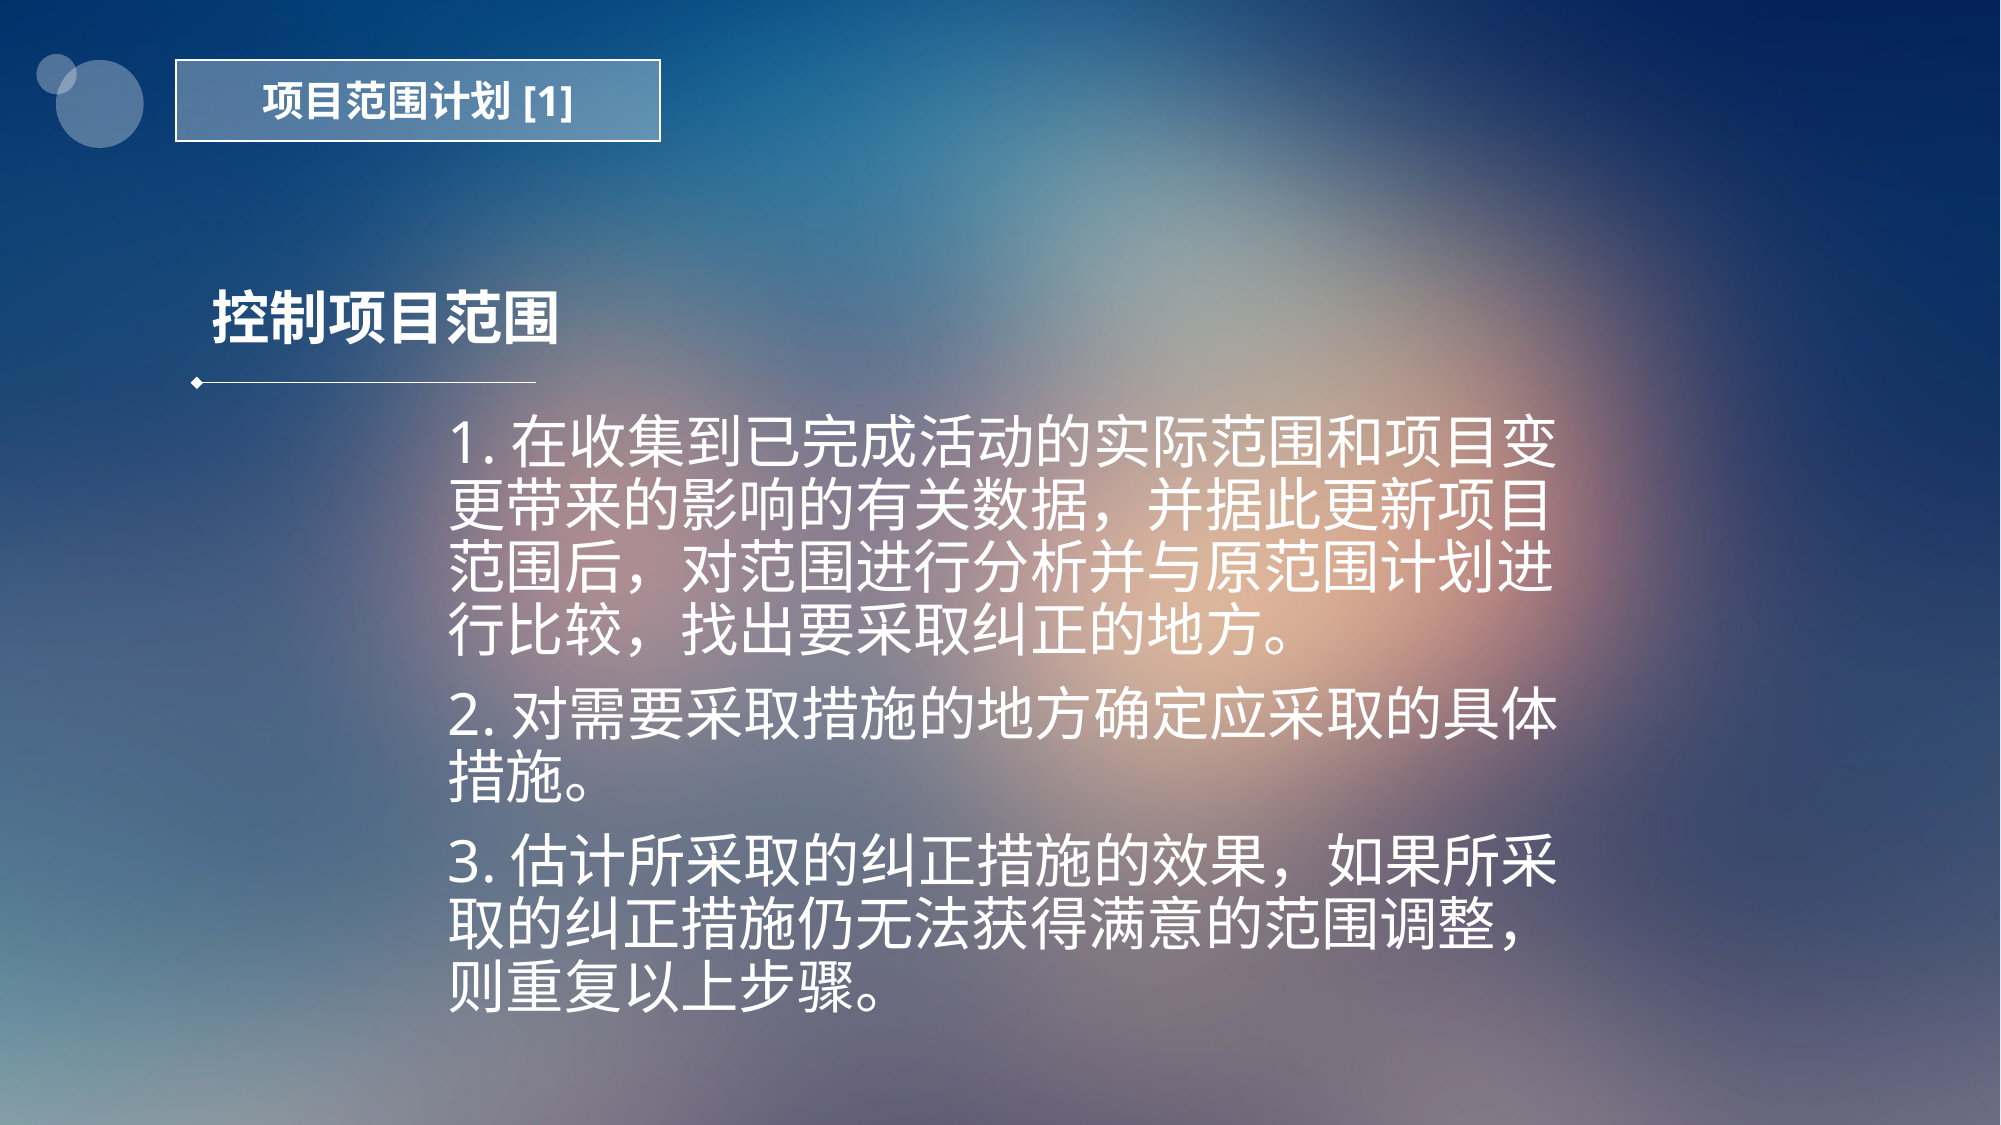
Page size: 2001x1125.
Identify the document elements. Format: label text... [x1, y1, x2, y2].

text_box 1.在收集到已完成活动的实际范围和项目变更带来的影响的有关数据，并据此更新项目范围后，对范围进行分析并与原范围计划进行比较，找出要采取纠正的地方。 2.对需要采取措施的地方确定应采取的具体措施。 3.估计所采取的纠正措施的效果，如果所采取的纠正措施仍无法获得满意的范围调整，则重复以上步骤。 [432, 405, 1612, 1029]
text_box 项目范围计划[1] [161, 67, 675, 133]
picture [0, 0, 2001, 1125]
text_box [175, 133, 661, 142]
text_box [175, 59, 661, 67]
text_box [36, 53, 144, 149]
text_box 控制项目范围 [196, 274, 764, 359]
